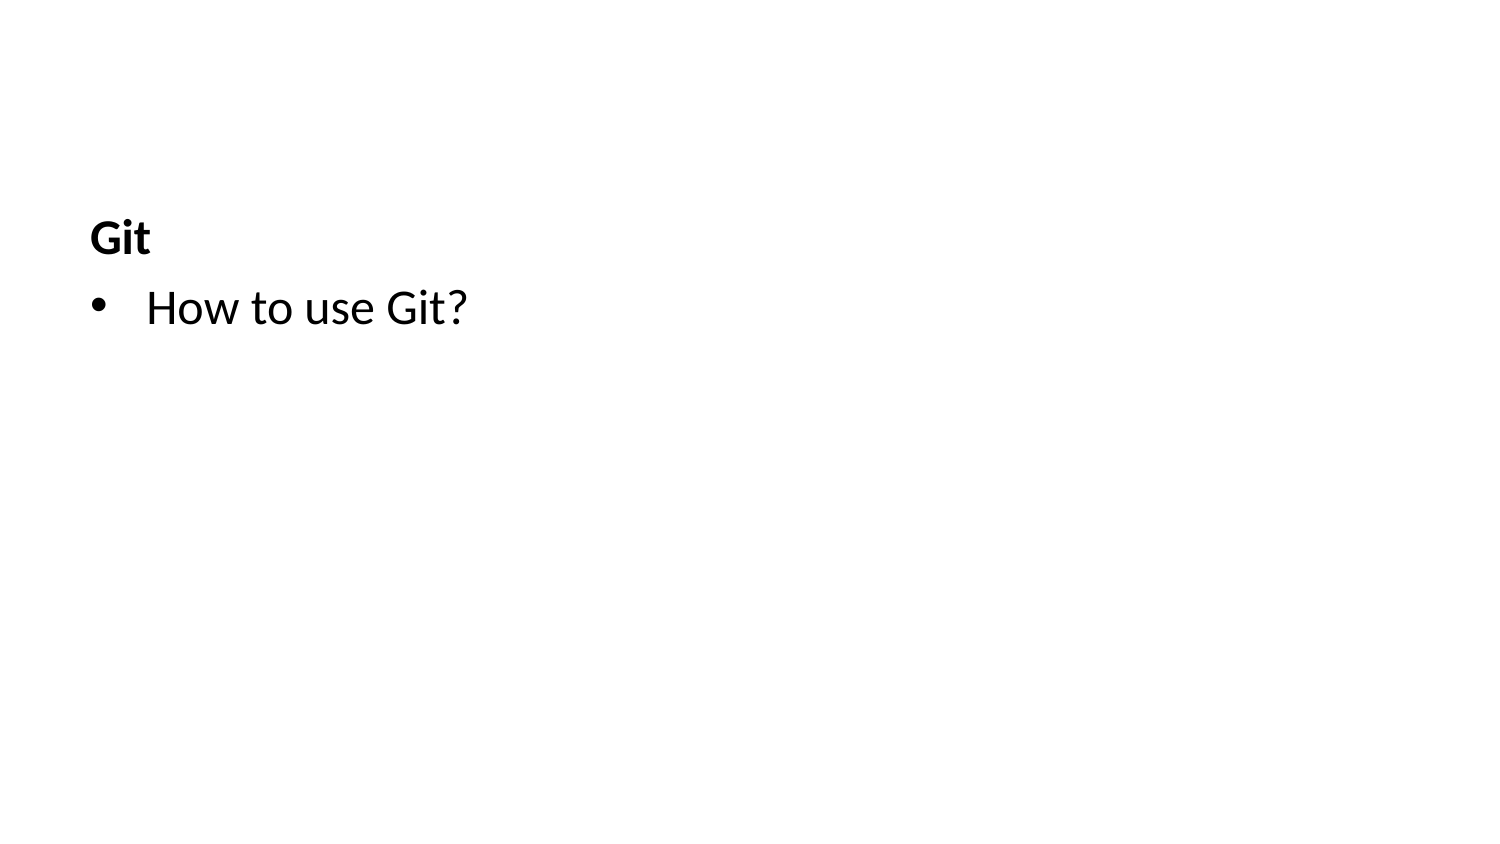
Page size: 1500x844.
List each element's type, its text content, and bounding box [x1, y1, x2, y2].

list Git How to use Git? [75, 196, 1425, 754]
